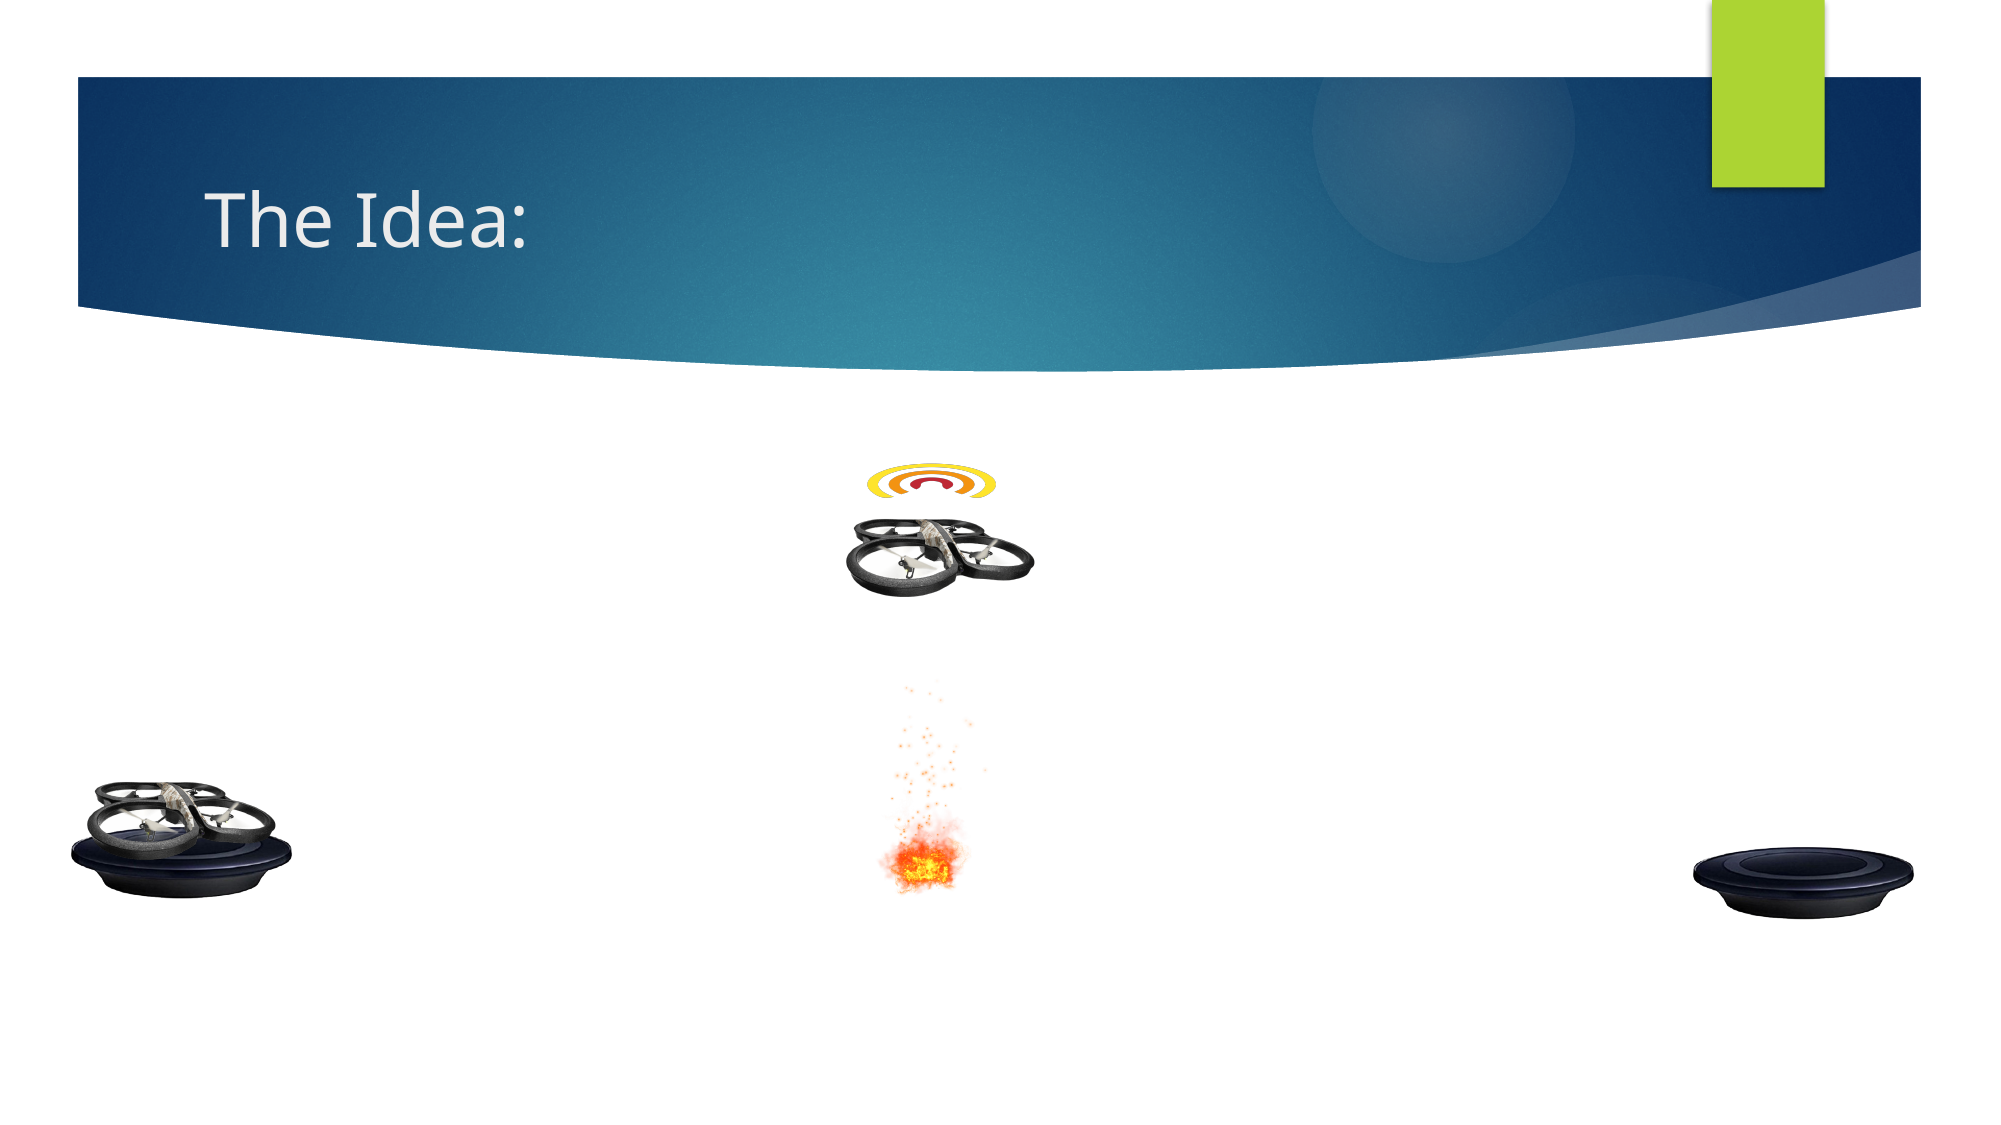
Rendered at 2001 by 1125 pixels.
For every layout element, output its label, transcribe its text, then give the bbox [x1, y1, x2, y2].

title The Idea: [189, 159, 1627, 276]
picture [816, 674, 1046, 904]
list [76, 764, 287, 877]
picture [58, 820, 305, 904]
picture [1680, 840, 1927, 924]
picture [835, 460, 1046, 614]
